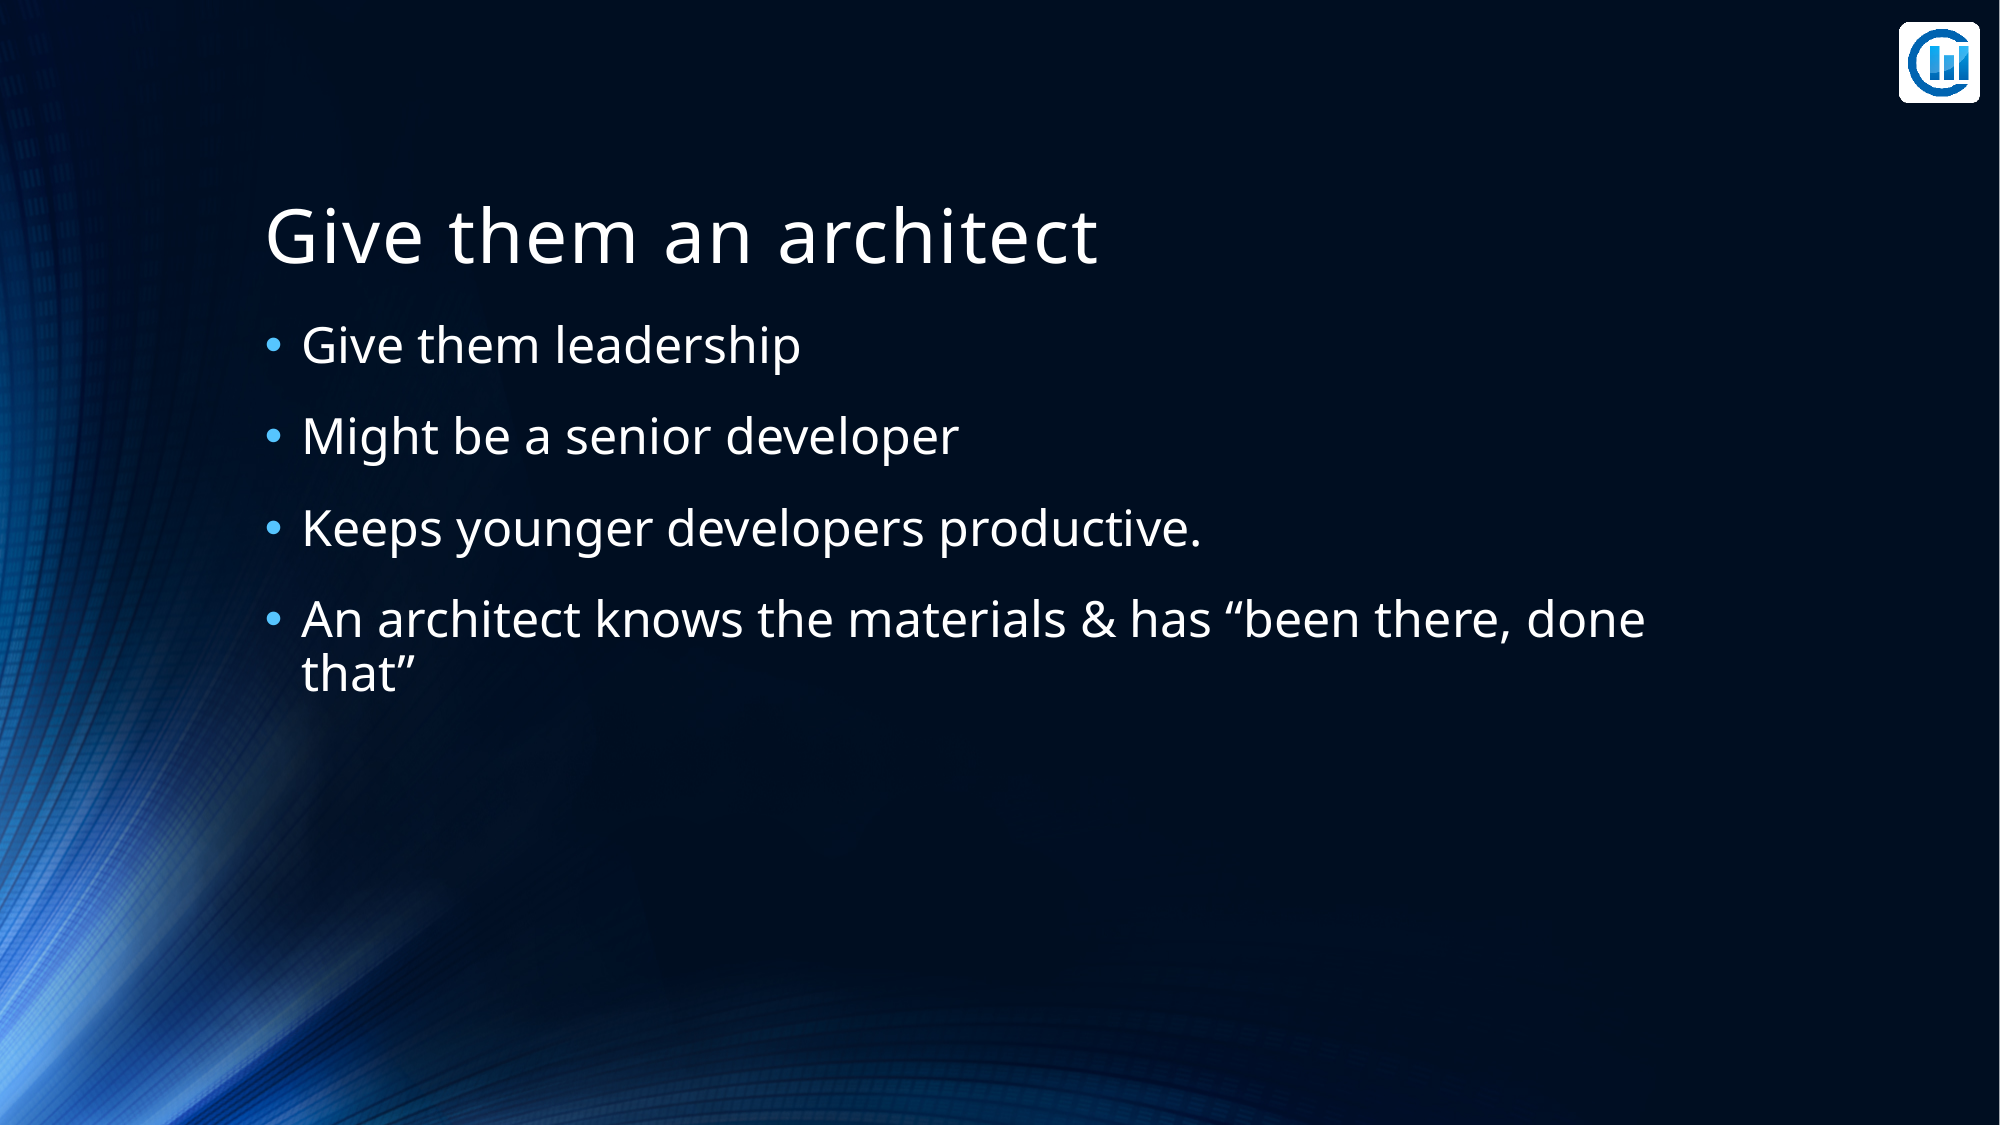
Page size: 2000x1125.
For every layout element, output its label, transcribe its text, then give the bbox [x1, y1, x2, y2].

title Give them an architect [249, 62, 1750, 288]
picture [0, 0, 2000, 1125]
list Give them leadership Might be a senior developer Keeps younger developers productive. An architect knows the materials & has “been there, done that” [249, 312, 1749, 988]
